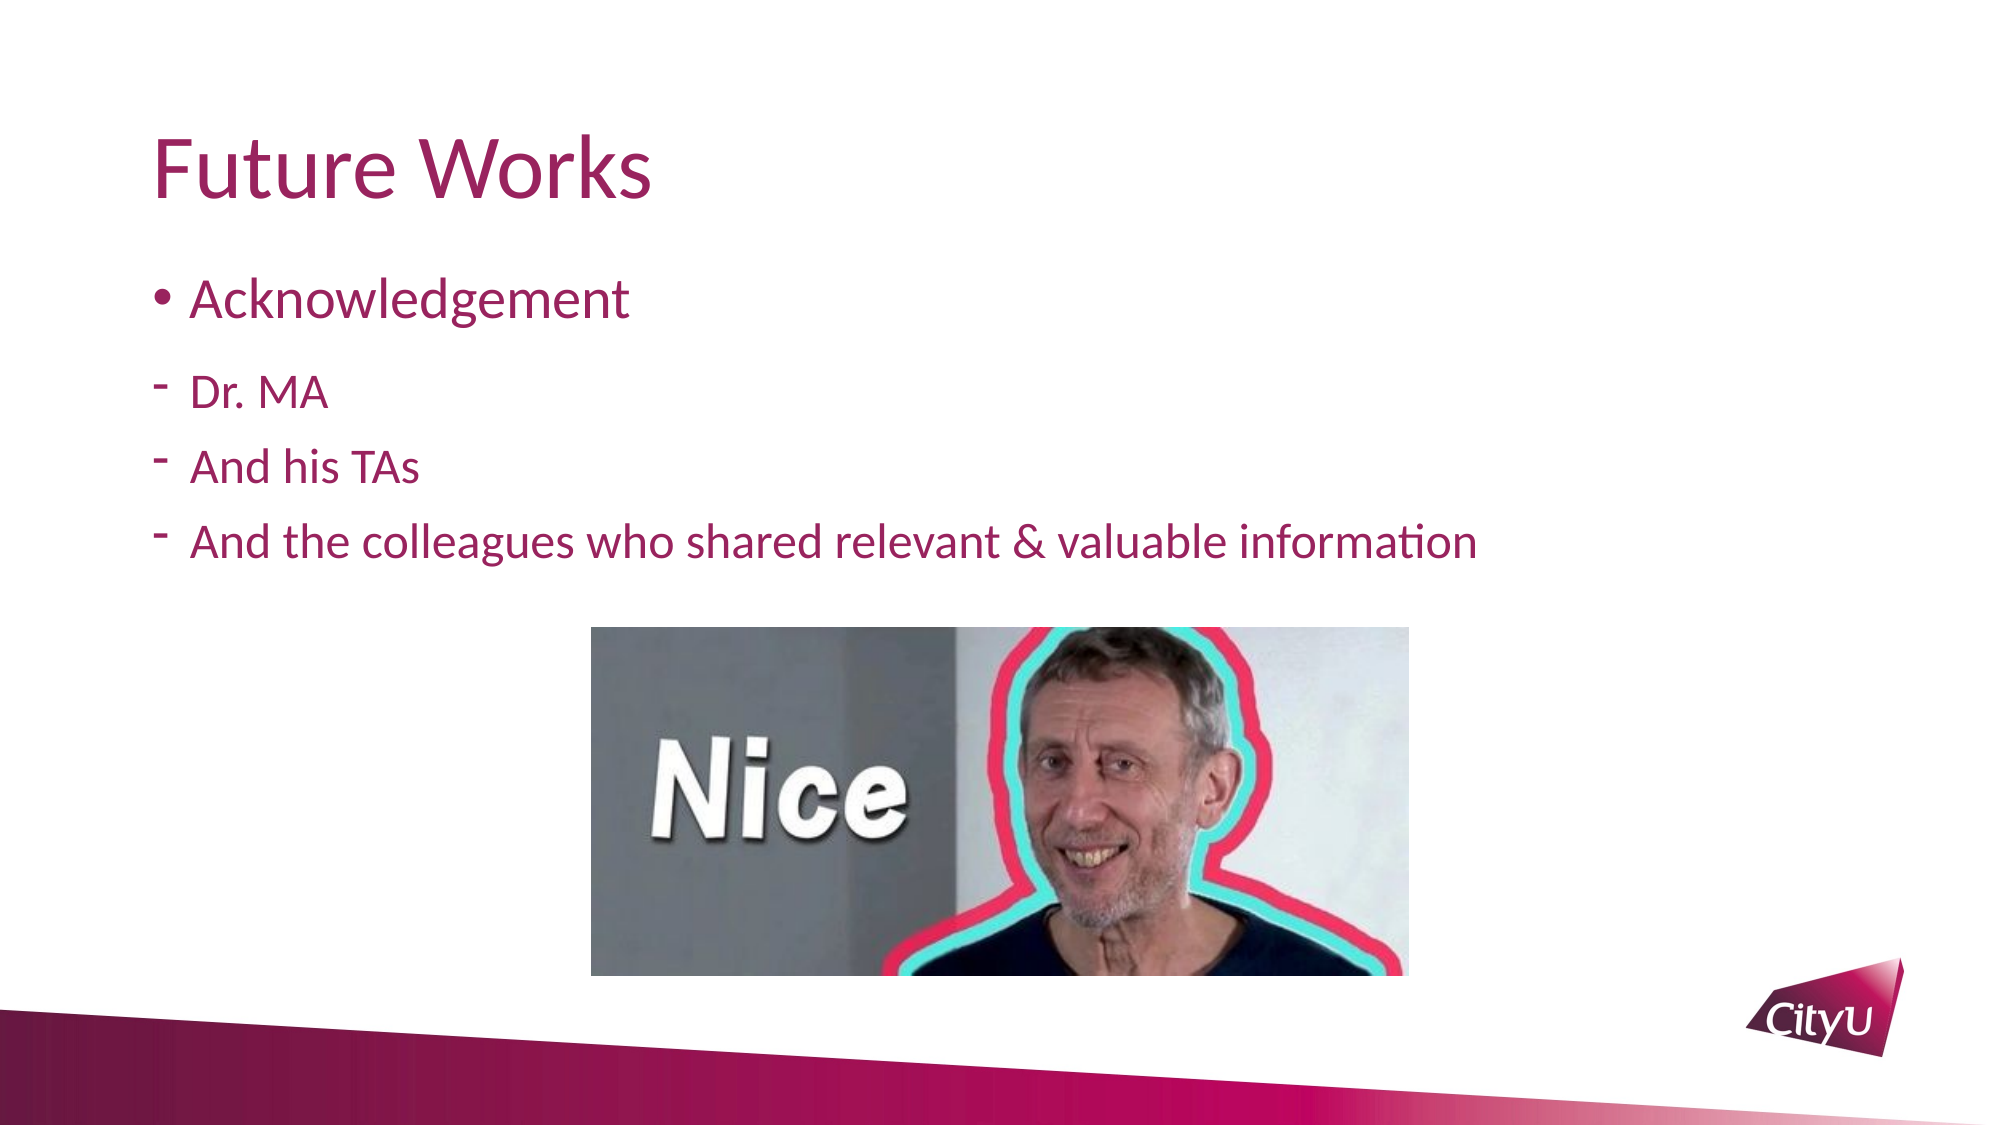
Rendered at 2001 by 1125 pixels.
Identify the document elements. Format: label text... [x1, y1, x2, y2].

title Future Works [137, 59, 1863, 261]
text_box Acknowledgement [137, 261, 1863, 347]
picture [0, 0, 2001, 1125]
text_box Dr. MA And his TAs And the colleagues who shared relevant & valuable information [137, 357, 1863, 638]
